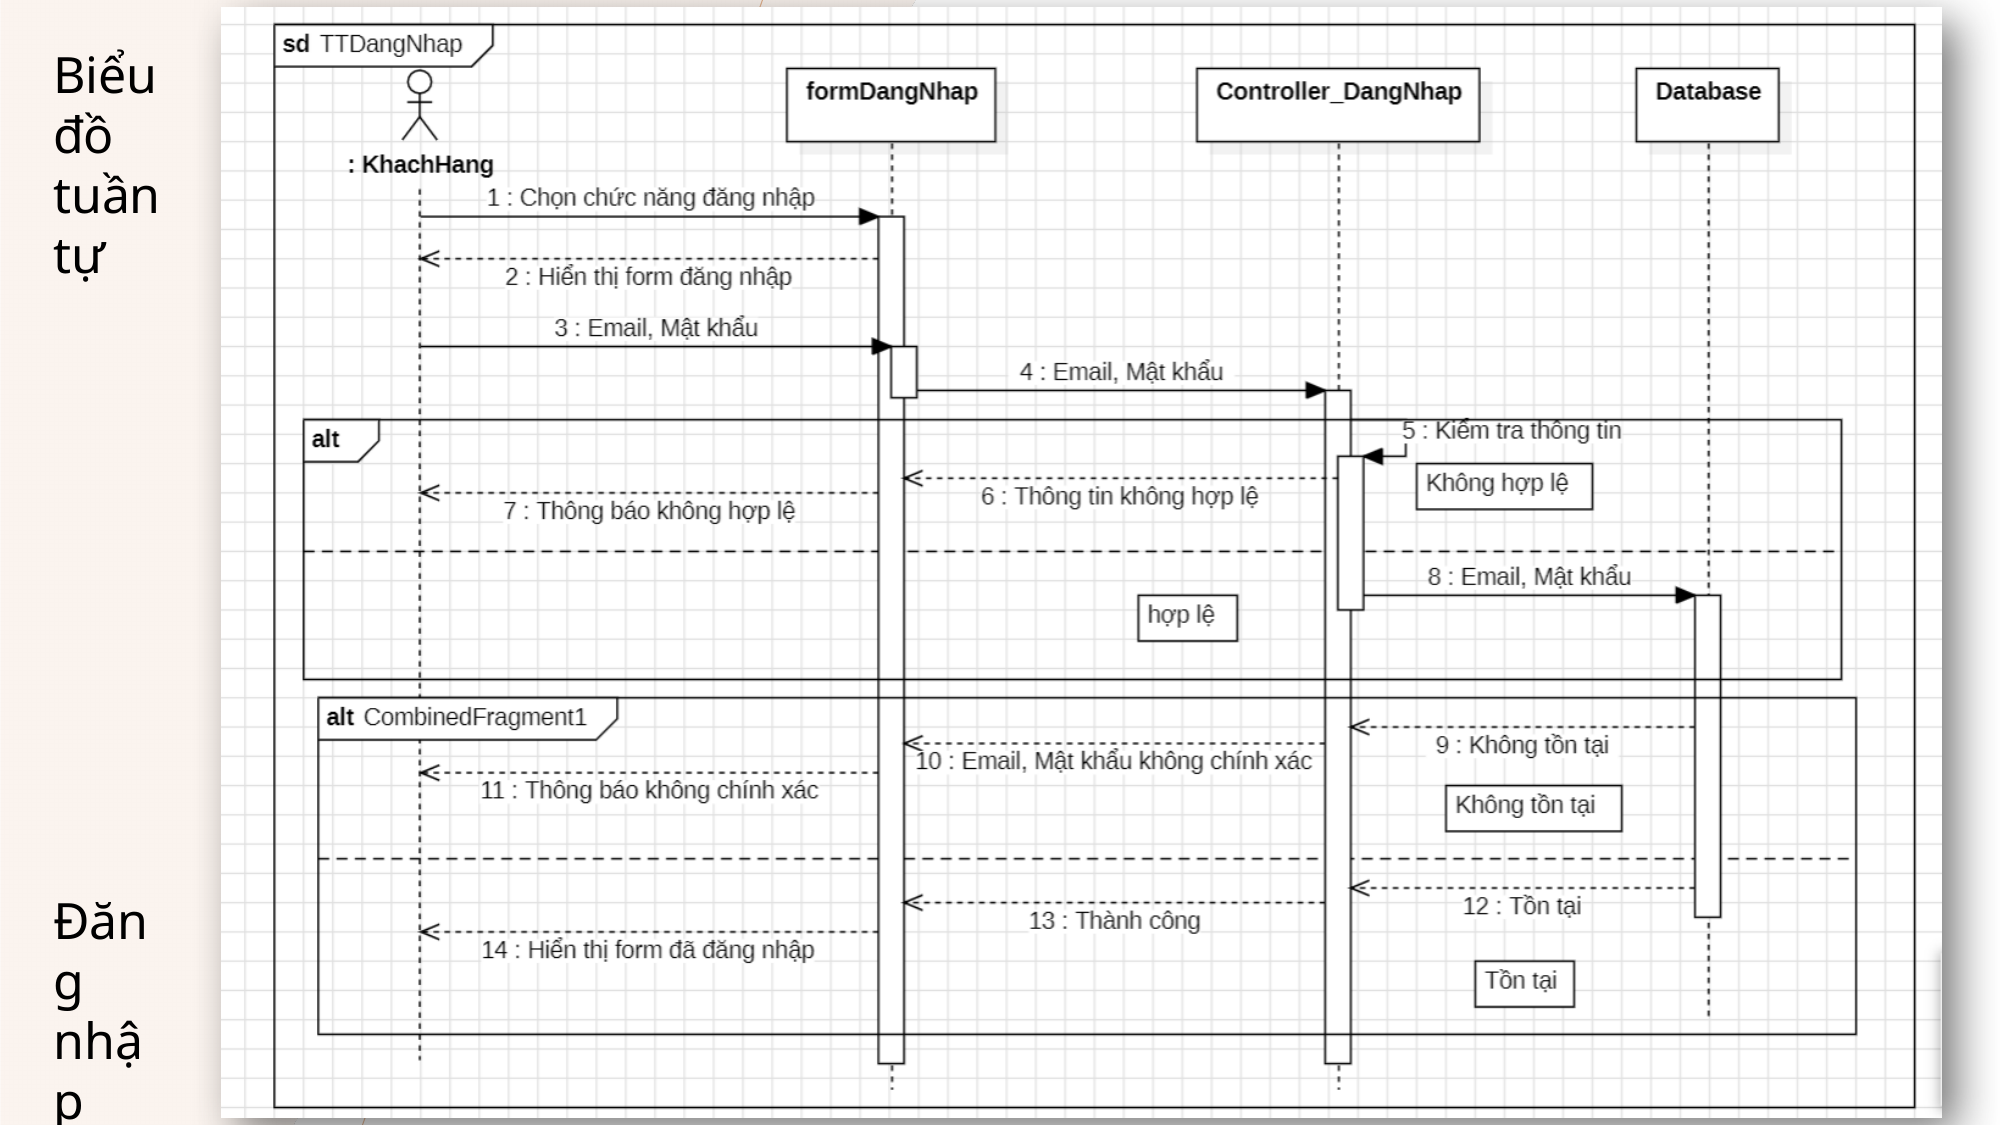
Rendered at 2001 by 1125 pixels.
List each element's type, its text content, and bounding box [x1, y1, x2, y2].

text_box Đăng nhập [38, 882, 188, 1125]
picture [0, 0, 1942, 1125]
text_box Biểu đồ tuần tự [38, 36, 188, 292]
